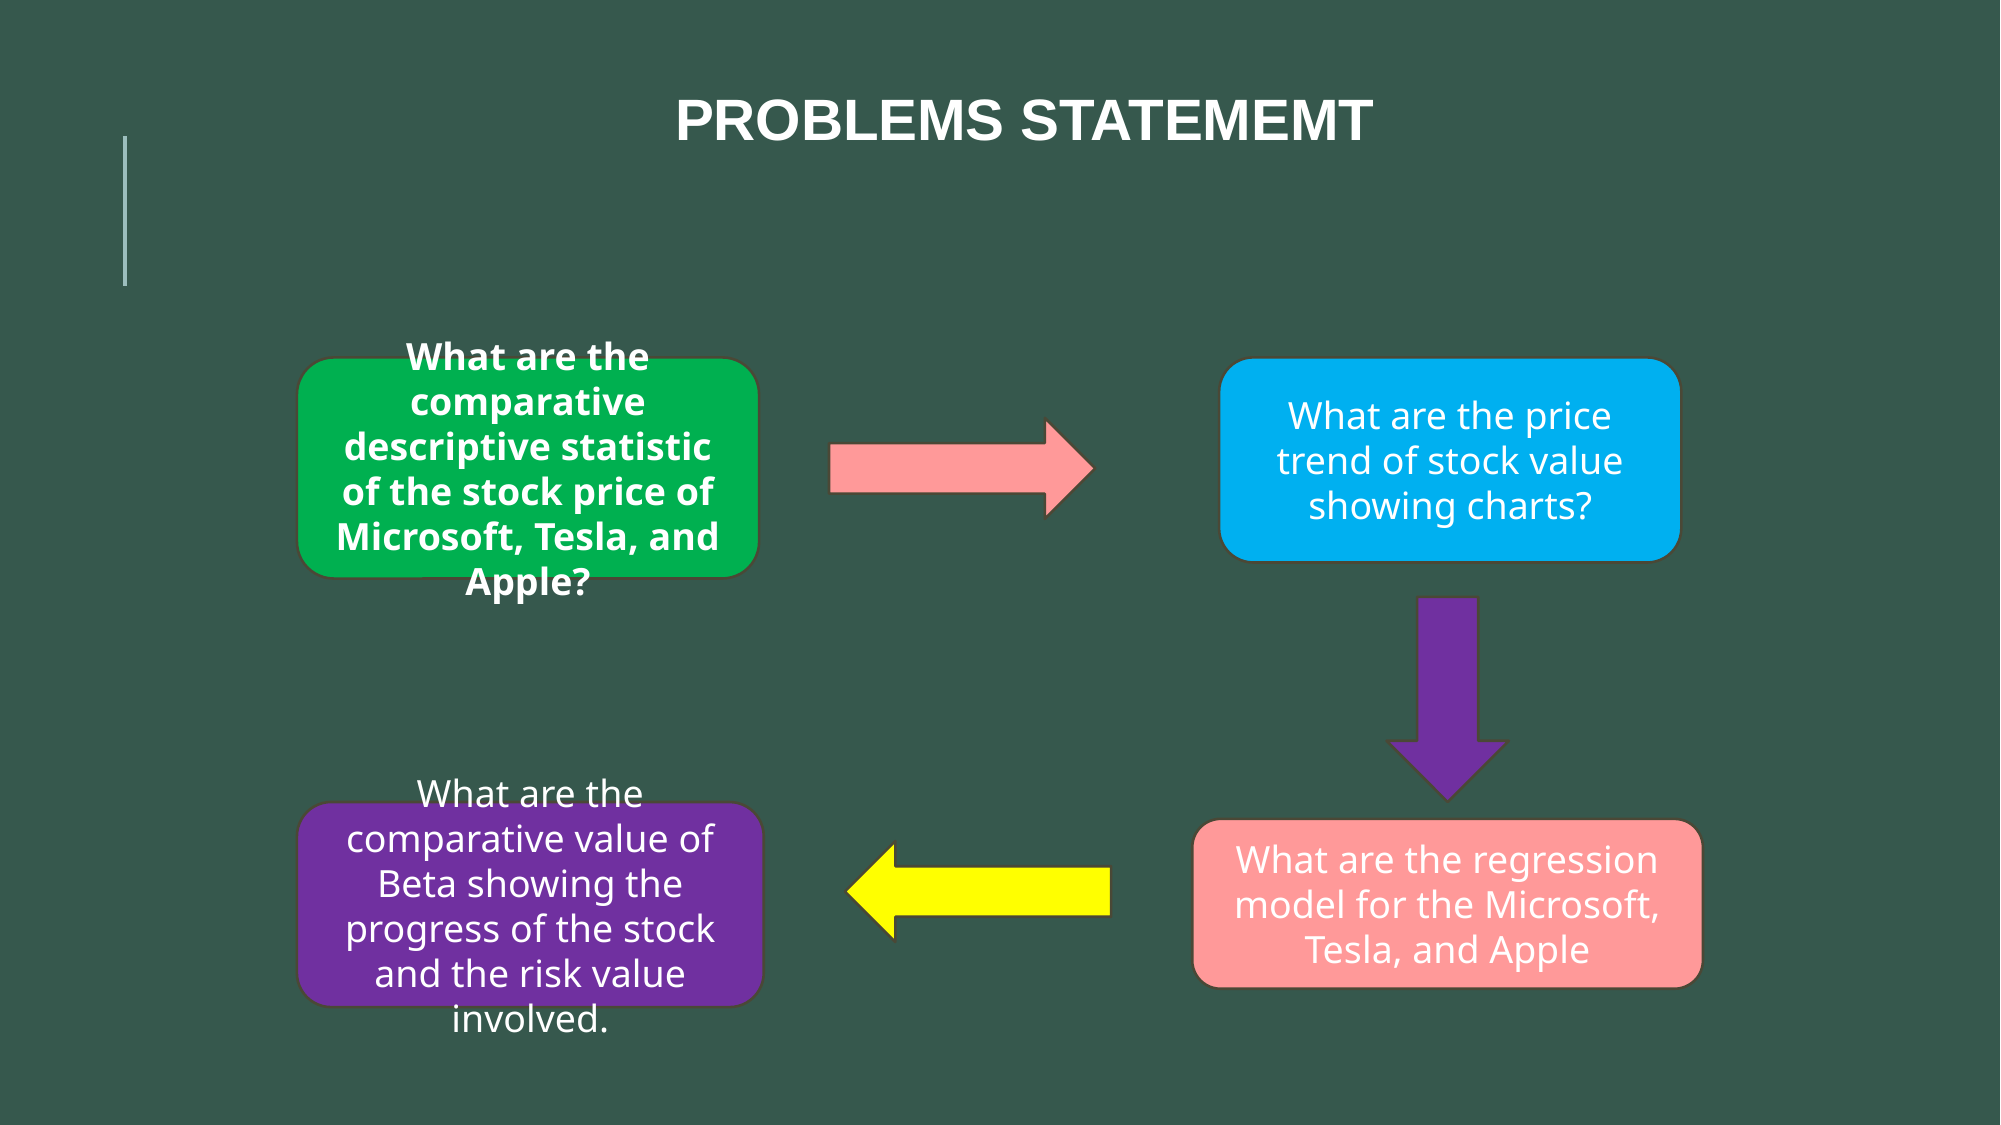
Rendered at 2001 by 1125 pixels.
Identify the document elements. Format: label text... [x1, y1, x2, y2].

text_box What are the regression model for the Microsoft, Tesla, and Apple [1190, 817, 1705, 991]
text_box [827, 416, 1097, 521]
text_box What are the price trend of stock value showing charts? [1217, 356, 1683, 564]
text_box What are the comparative descriptive statistic of the stock price of Microsoft, Tesla, and Apple? [295, 356, 761, 580]
text_box [843, 839, 1113, 944]
text_box What are the comparative value of Beta showing the progress of the stock and the risk value involved. [295, 800, 766, 1009]
text_box PROBLEMS STATEMEMT [660, 74, 1682, 160]
text_box [1385, 595, 1511, 803]
